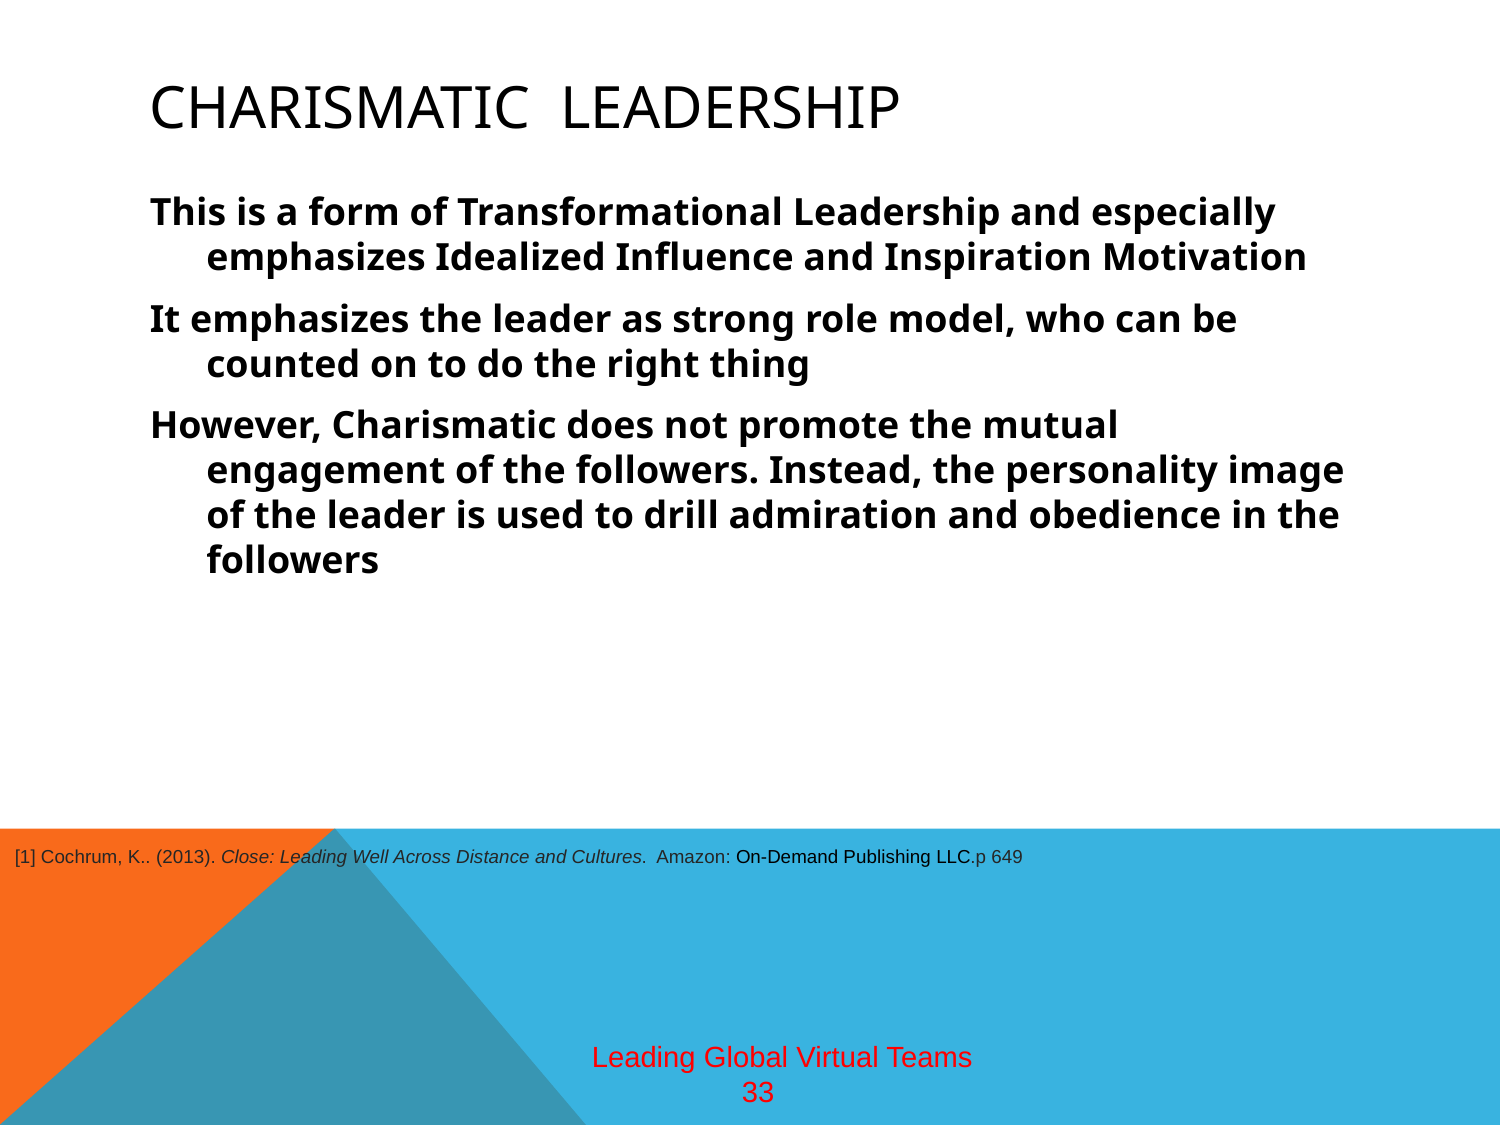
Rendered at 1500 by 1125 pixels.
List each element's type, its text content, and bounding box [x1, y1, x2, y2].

title Charismatic Leadership [134, 59, 1369, 150]
list This is a form of Transformational Leadership and especially emphasizes Idealized Influence and Inspiration Motivation It emphasizes the leader as strong role model, who can be counted on to do the right thing However, Charismatic does not promote the mutual engagement of the followers. Instead, the personality image of the leader is used to drill admiration and obedience in the followers [134, 180, 1369, 825]
text_box [1] Cochrum, K.. (2013). Close: Leading Well Across Distance and Cultures. Amazon: On-Demand Publishing LLC.p 649 [0, 837, 1425, 875]
